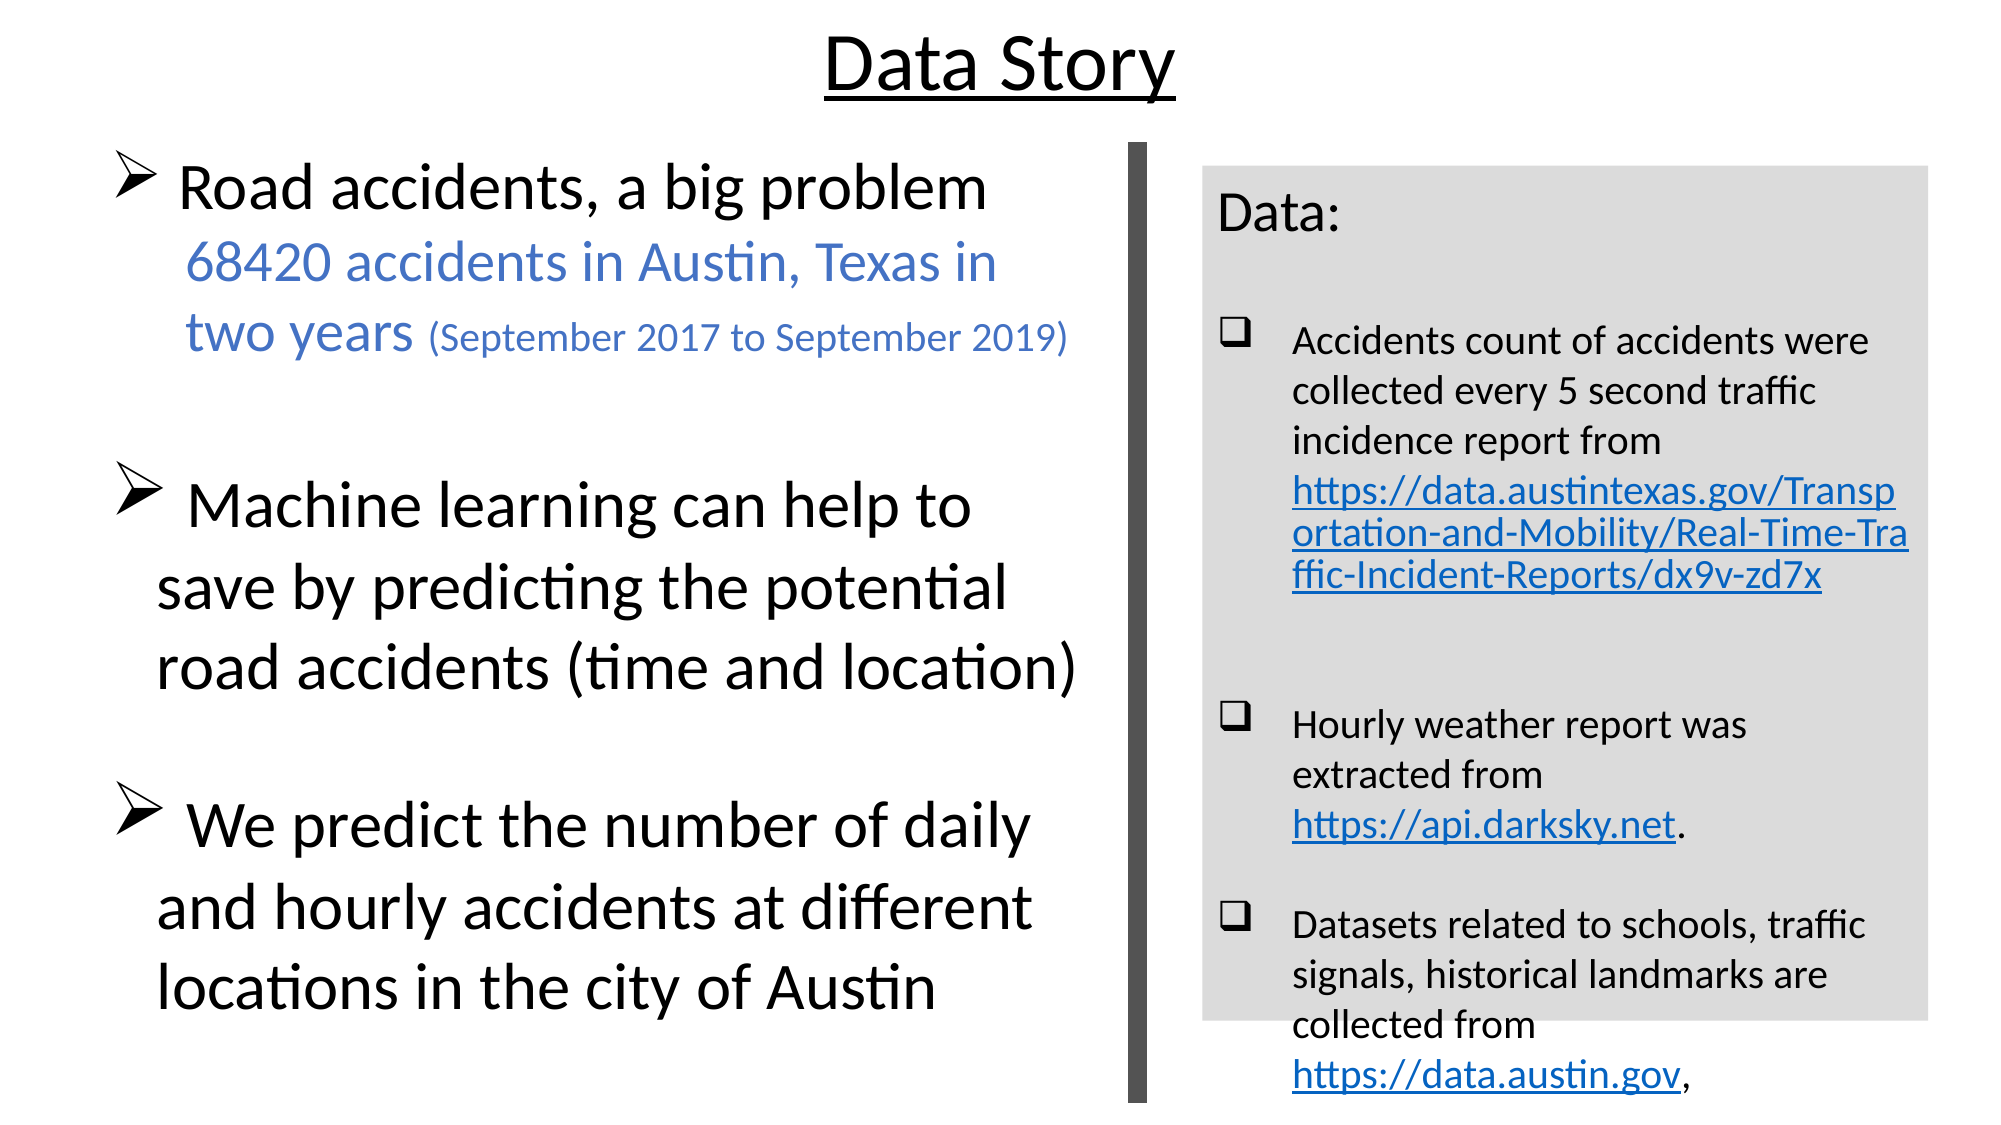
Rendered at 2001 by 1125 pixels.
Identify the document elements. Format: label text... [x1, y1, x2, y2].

text_box Data: Accidents count of accidents were collected every 5 second traffic incidence report from https://data.austintexas.gov/Transportation-and-Mobility/Real-Time-Traffic-Incident-Reports/dx9v-zd7x Hourly weather report was extracted from https://api.darksky.net. Datasets related to schools, traffic signals, historical landmarks are collected from https://data.austin.gov, [1202, 165, 1929, 1021]
text_box Data Story [0, 0, 2000, 115]
text_box Road accidents, a big problem 68420 accidents in Austin, Texas in two years (September 2017 to September 2019) Machine learning can help to save by predicting the potential road accidents (time and location) We predict the number of daily and hourly accidents at different locations in the city of Austin [95, 135, 1102, 1030]
